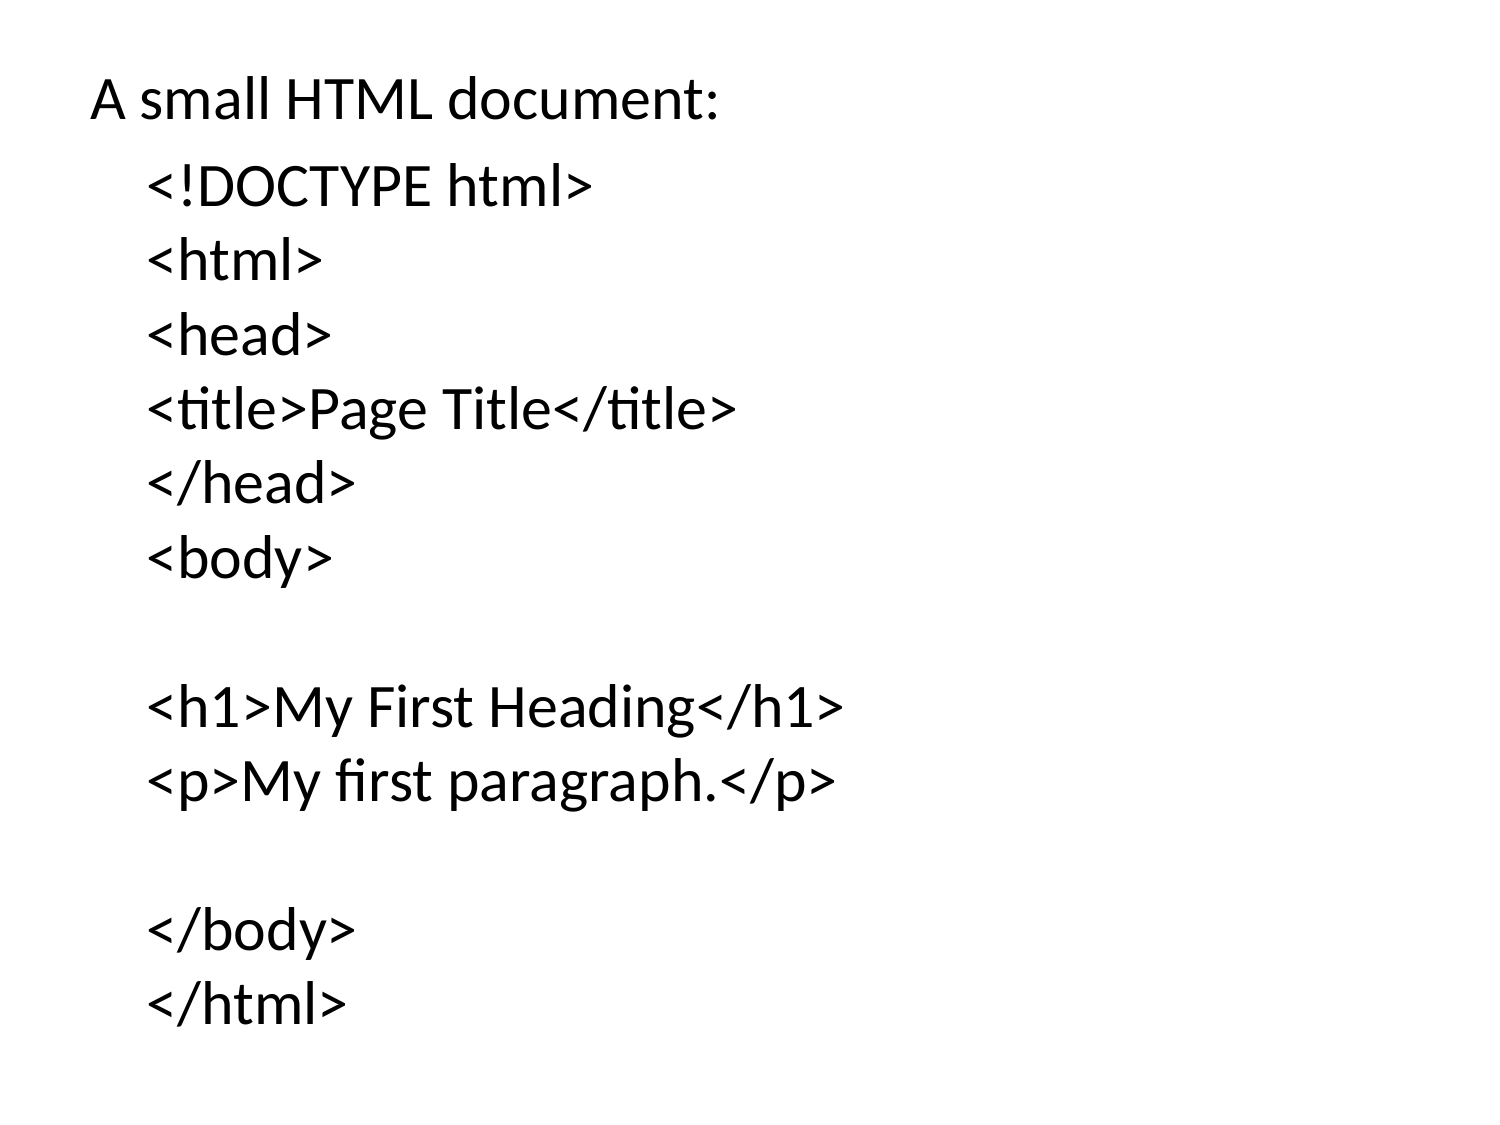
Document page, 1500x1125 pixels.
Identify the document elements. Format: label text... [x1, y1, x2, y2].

list A small HTML document: <!DOCTYPE html> <html> <head> <title>Page Title</title> </head> <body> <h1>My First Heading</h1> <p>My first paragraph.</p> </body> </html> [75, 50, 1425, 1050]
